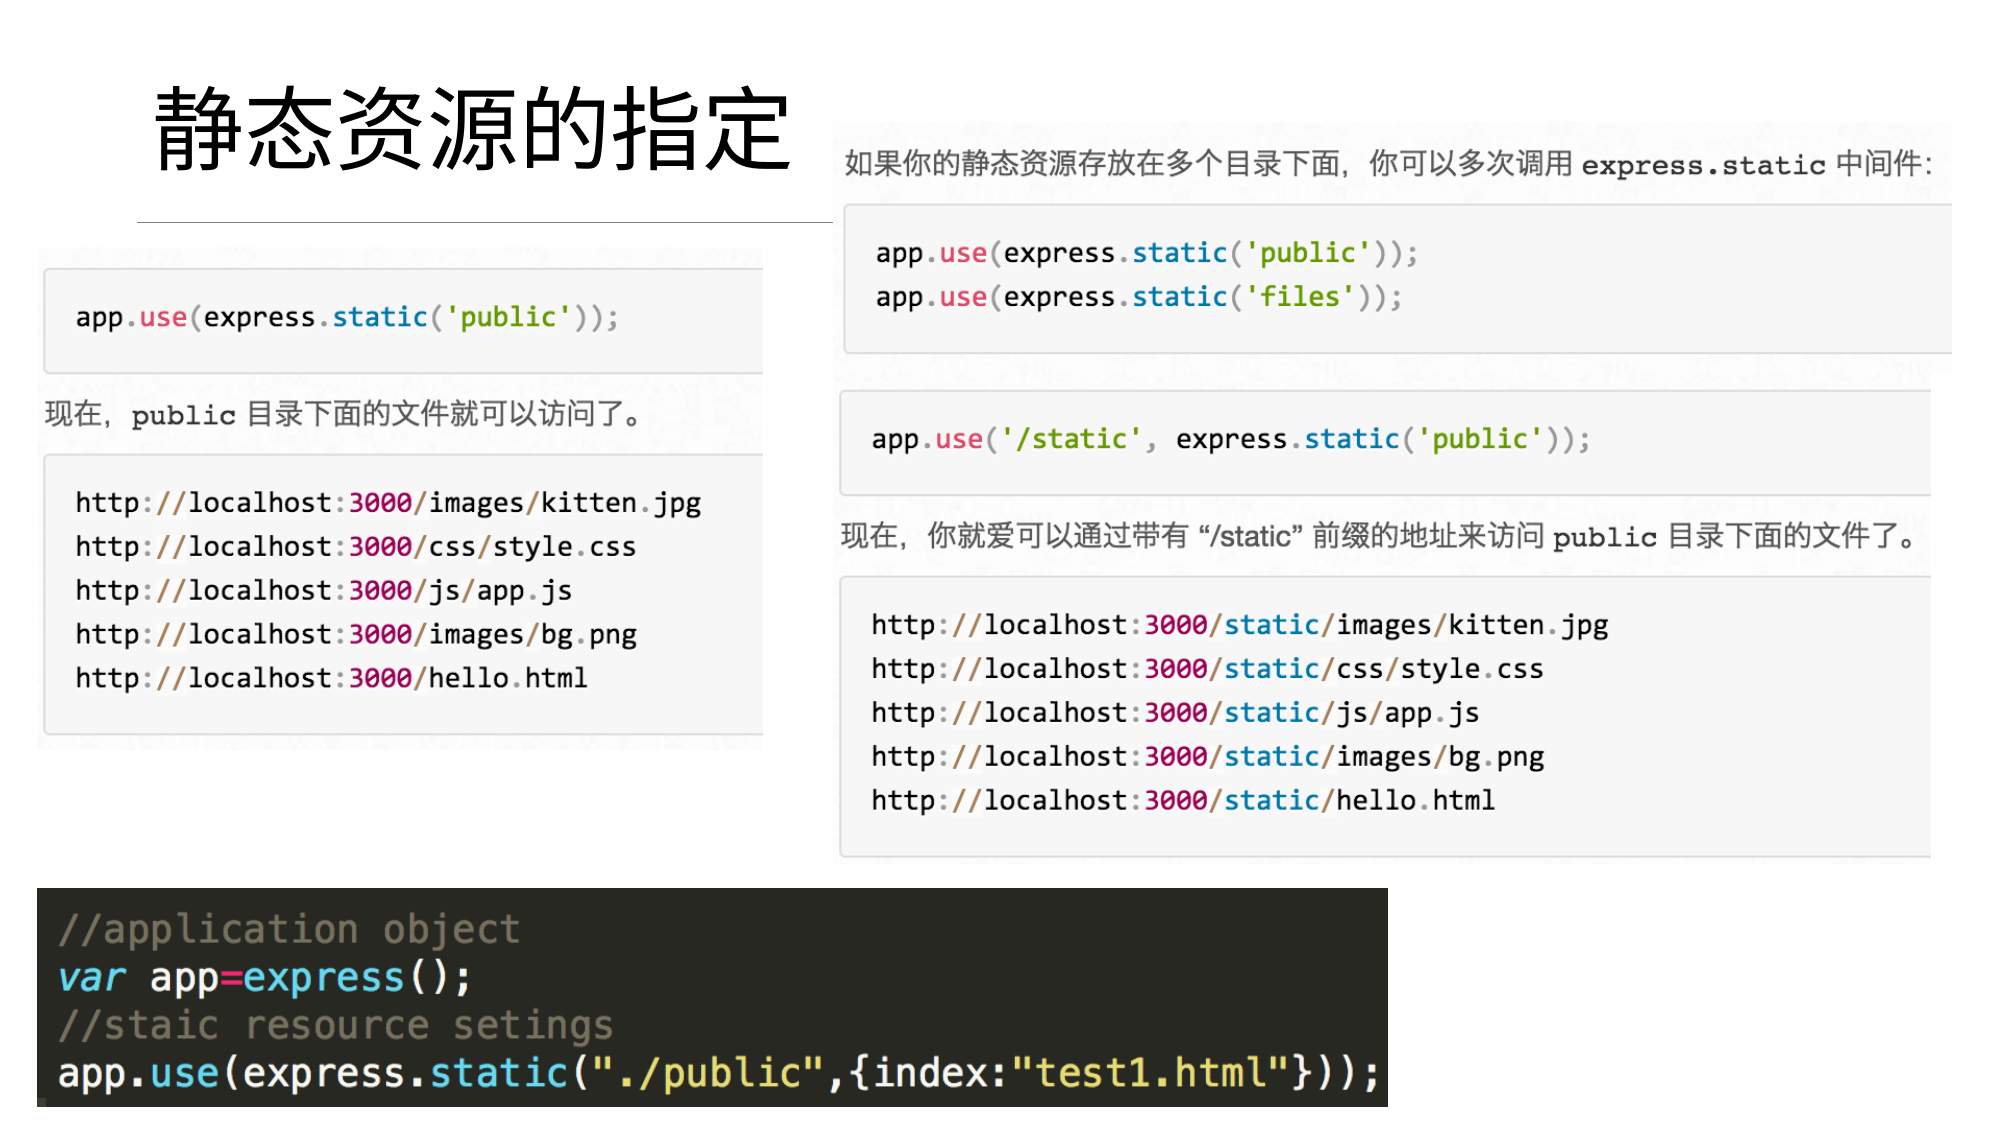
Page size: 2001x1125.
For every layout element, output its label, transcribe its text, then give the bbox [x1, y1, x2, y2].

picture [37, 887, 1388, 1107]
picture [37, 247, 763, 750]
picture [832, 122, 1952, 864]
title 静态资源的指定 [137, 44, 1863, 223]
